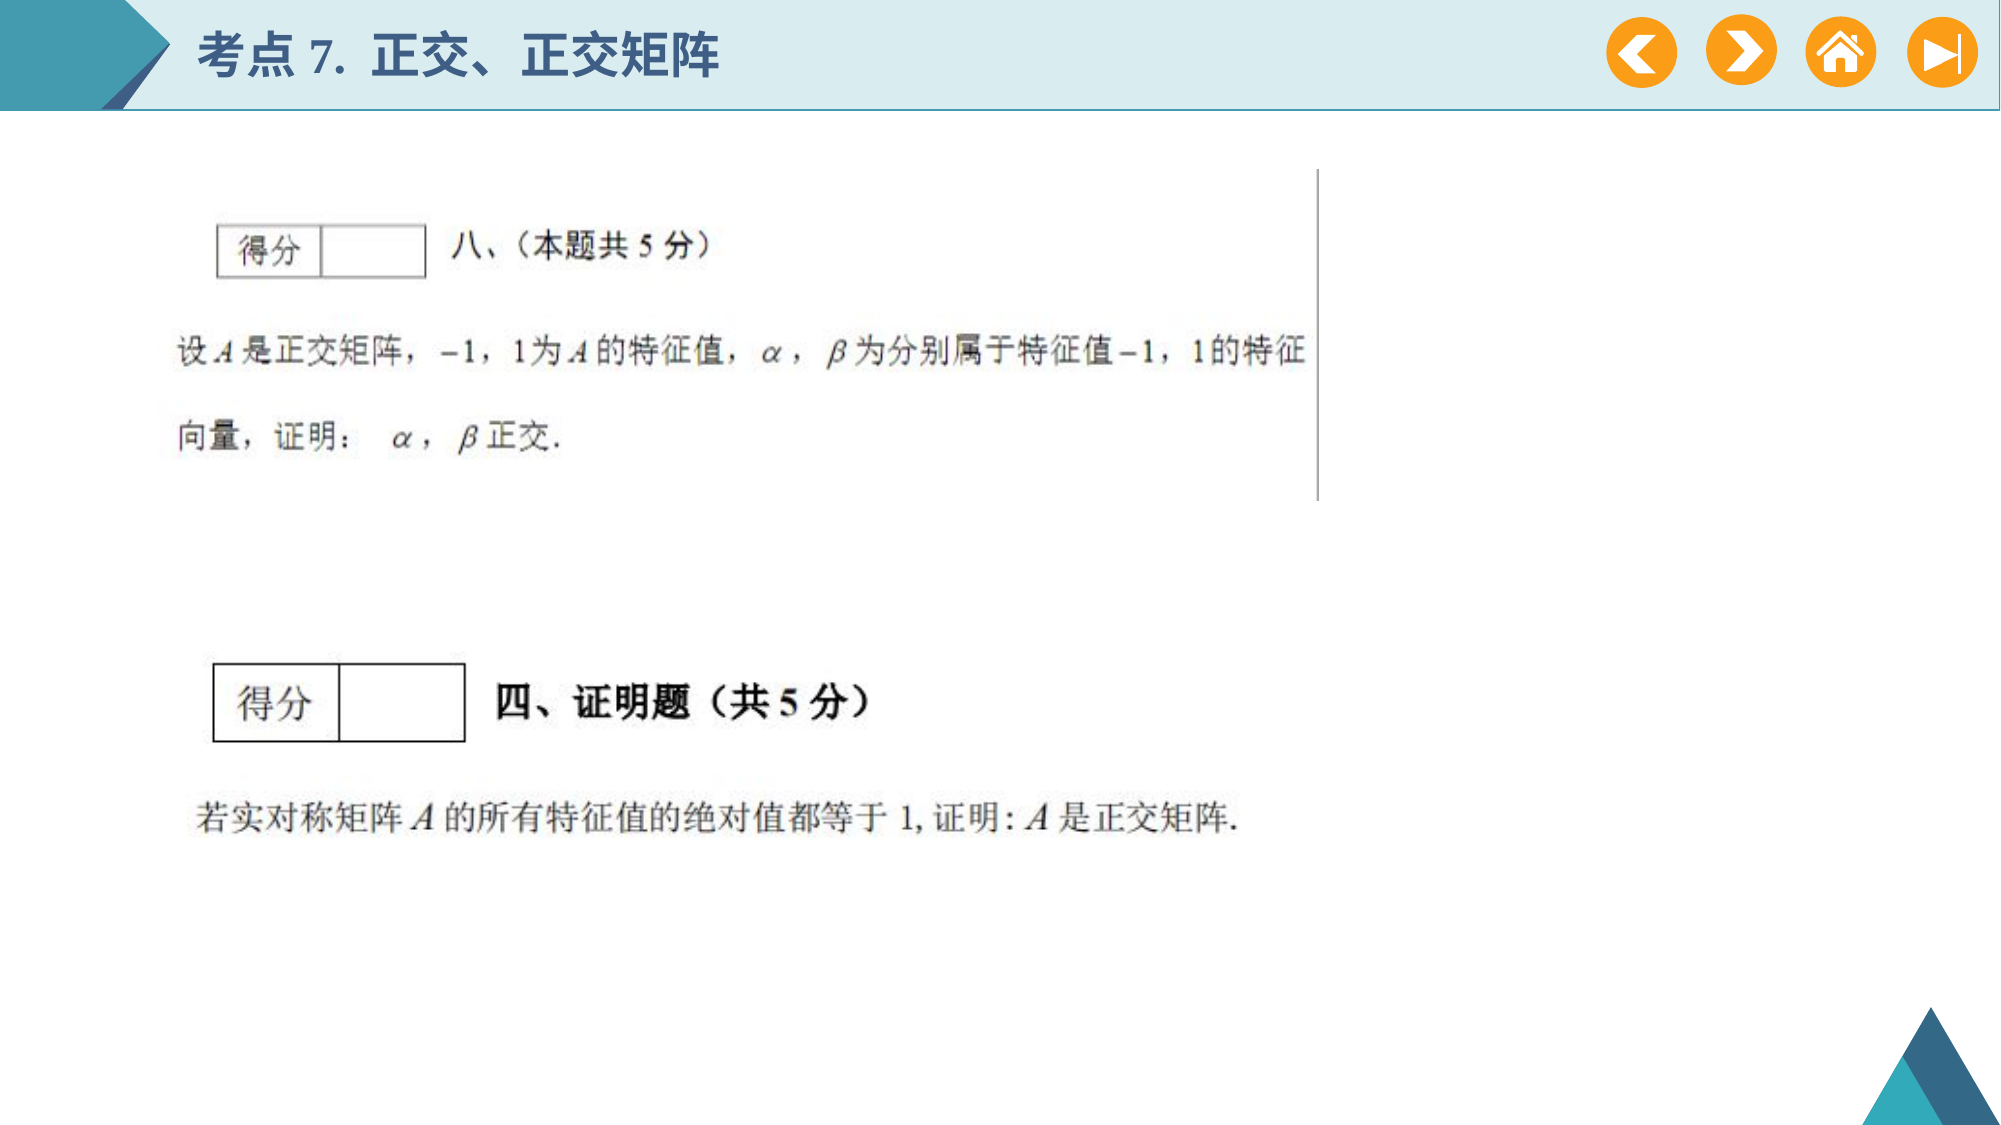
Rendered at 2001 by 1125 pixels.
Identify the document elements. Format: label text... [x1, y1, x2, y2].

picture [157, 621, 1303, 917]
picture [1816, 30, 1864, 72]
text_box 考点7. 正交、正交矩阵 [181, 16, 1067, 92]
picture [157, 169, 1319, 501]
picture [1924, 34, 1961, 74]
